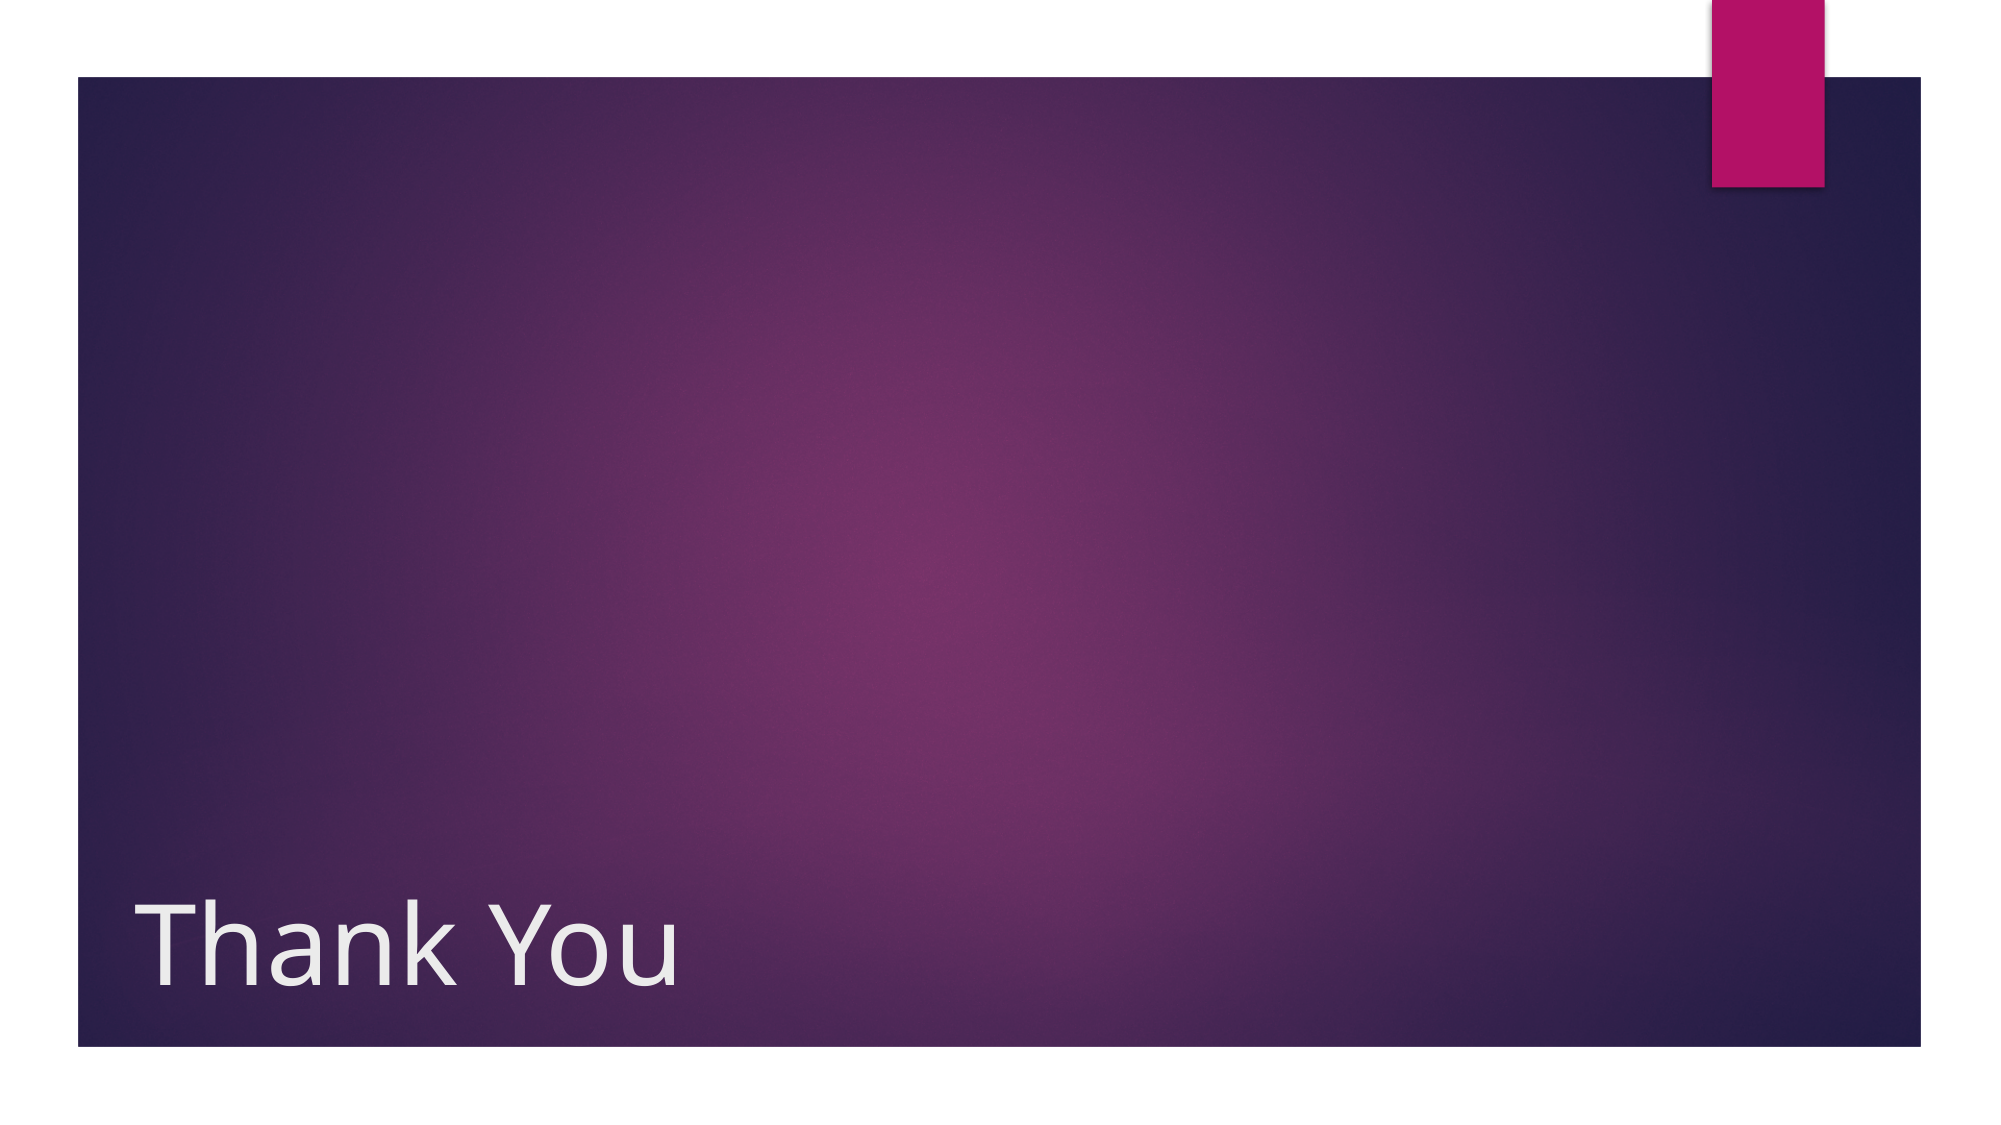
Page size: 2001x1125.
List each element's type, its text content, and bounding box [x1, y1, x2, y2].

title Thank You [119, 576, 1568, 1016]
